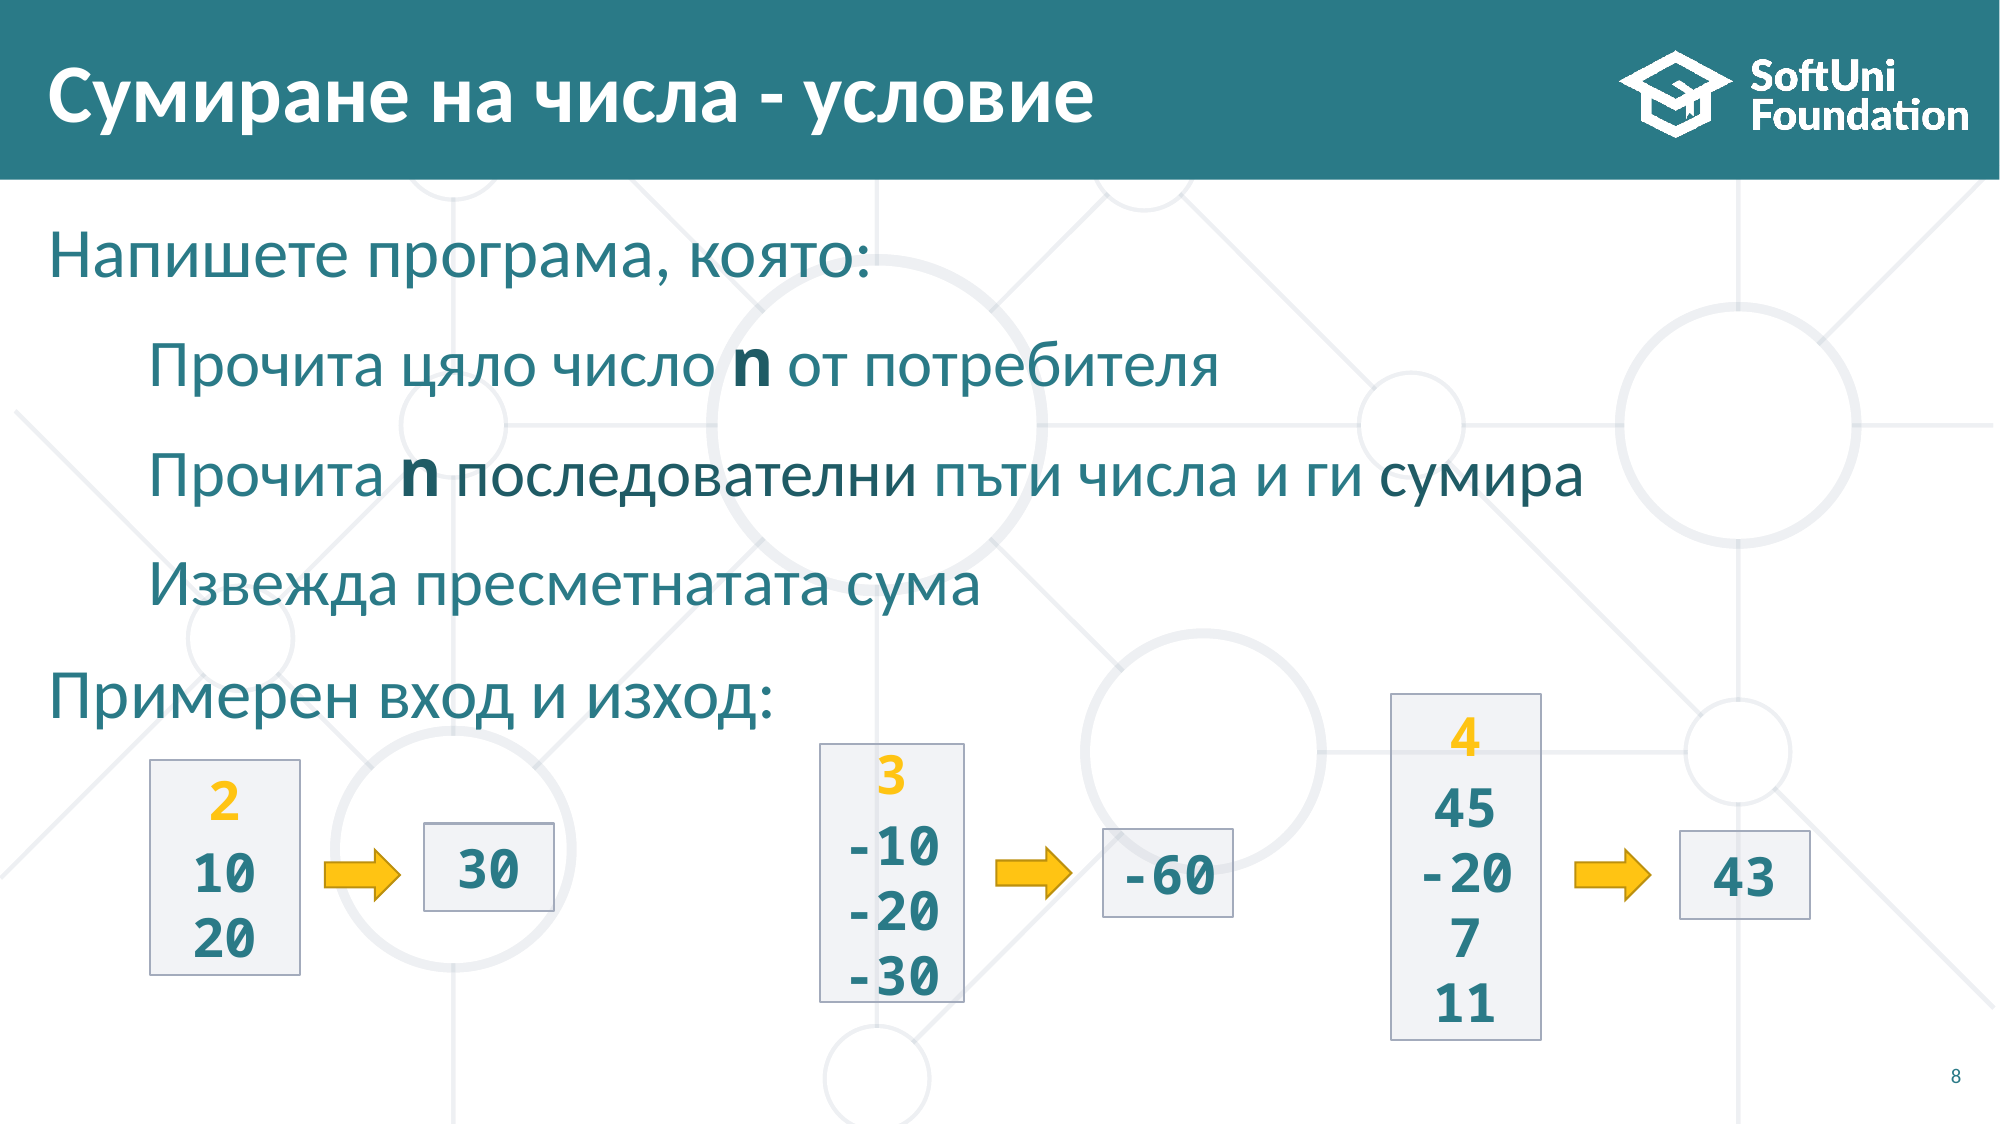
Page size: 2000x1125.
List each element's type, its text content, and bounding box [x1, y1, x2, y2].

text_box 30 [424, 823, 554, 911]
text_box 3 -10 -20 -30 [819, 744, 964, 1002]
text_box [1574, 847, 1652, 903]
picture [1618, 50, 1968, 138]
text_box [995, 845, 1073, 901]
list Напишете програма, която: Прочита цяло число n от потребителя Прочита n последователни пъти числа и ги сумира Извежда пресметнатата сума Примерен вход и изход: [31, 196, 1970, 1050]
slide_number 8 [1896, 1049, 1968, 1101]
text_box [323, 847, 402, 903]
title Сумиране на числа - условие [31, 16, 1591, 162]
text_box -60 [1103, 829, 1233, 917]
text_box 43 [1679, 831, 1810, 919]
text_box 4 45 -20 7 11 [1390, 694, 1541, 1041]
text_box 2 10 20 [149, 759, 300, 975]
